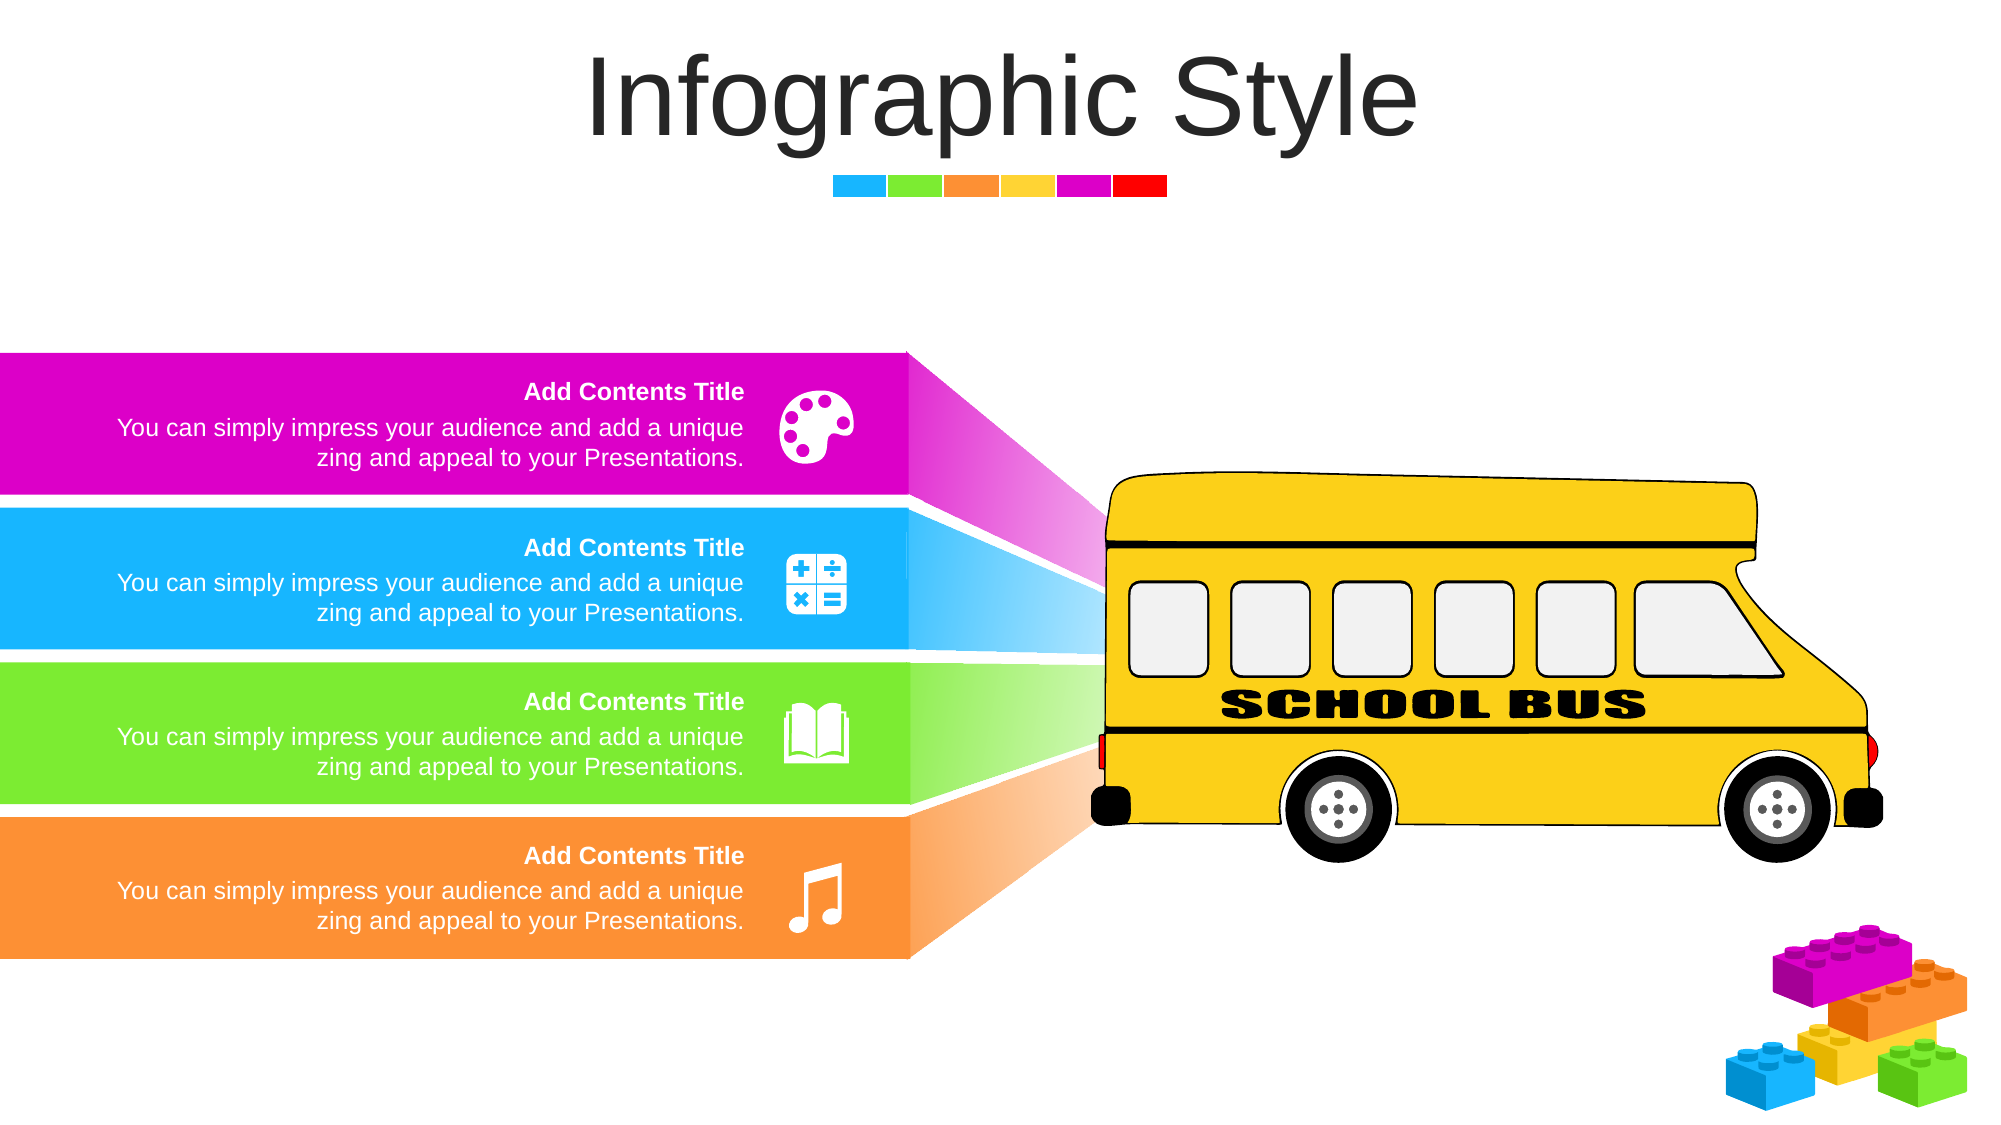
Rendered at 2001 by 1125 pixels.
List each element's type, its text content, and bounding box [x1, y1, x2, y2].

text_box [904, 506, 1091, 655]
text_box [905, 349, 1091, 582]
text_box [0, 507, 905, 650]
text_box [783, 701, 850, 765]
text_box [83, 831, 761, 944]
text_box [0, 661, 911, 805]
text_box [0, 816, 911, 960]
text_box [83, 677, 761, 790]
text_box [903, 748, 1091, 957]
text_box [785, 552, 848, 616]
text_box [908, 661, 1091, 806]
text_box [1091, 471, 1883, 863]
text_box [83, 368, 761, 480]
list Infographic Style [53, 35, 1952, 155]
text_box [778, 389, 855, 465]
text_box [788, 861, 843, 934]
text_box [83, 523, 761, 635]
text_box [0, 352, 908, 496]
